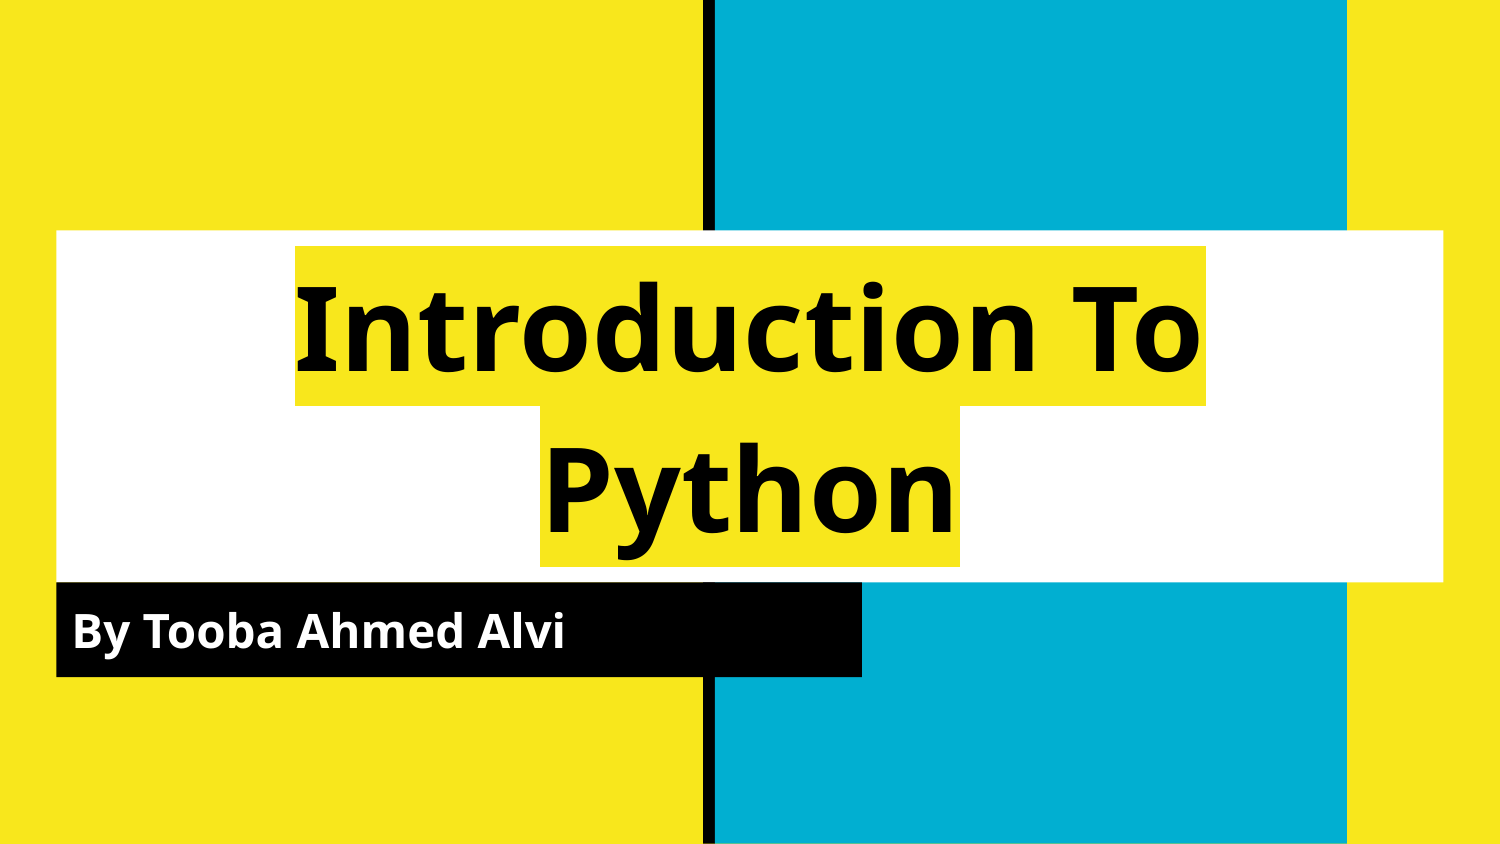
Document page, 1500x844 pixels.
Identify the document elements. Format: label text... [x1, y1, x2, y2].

title Introduction To Python [56, 230, 1444, 583]
subtitle By Tooba Ahmed Alvi [56, 582, 862, 678]
